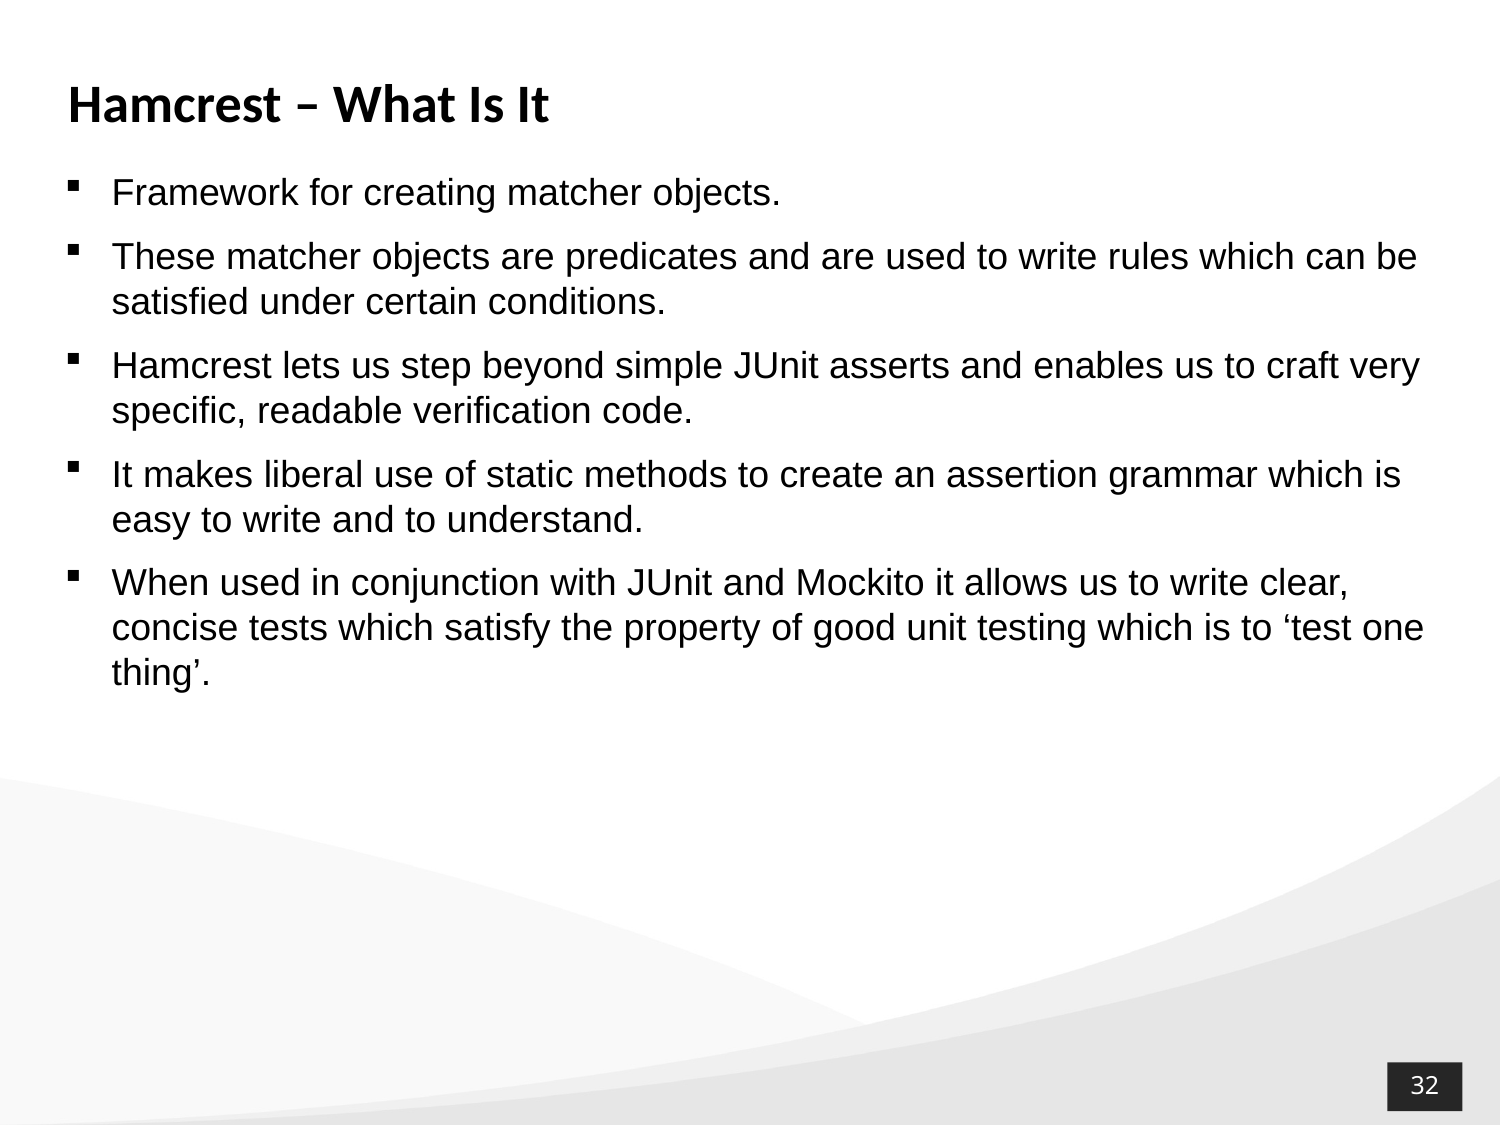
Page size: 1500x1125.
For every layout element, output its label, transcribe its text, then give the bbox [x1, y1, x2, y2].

picture [0, 0, 1500, 1125]
text_box Hamcrest – What Is It [53, 7, 1328, 160]
text_box Framework for creating matcher objects. These matcher objects are predicates and are used to write rules which can be satisfied under certain conditions. Hamcrest lets us step beyond simple JUnit asserts and enables us to craft very specific, readable verification code. It makes liberal use of static methods to create an assertion grammar which is easy to write and to understand. When used in conjunction with JUnit and Mockito it allows us to write clear, concise tests which satisfy the property of good unit testing which is to ‘test one thing’. [50, 160, 1447, 701]
